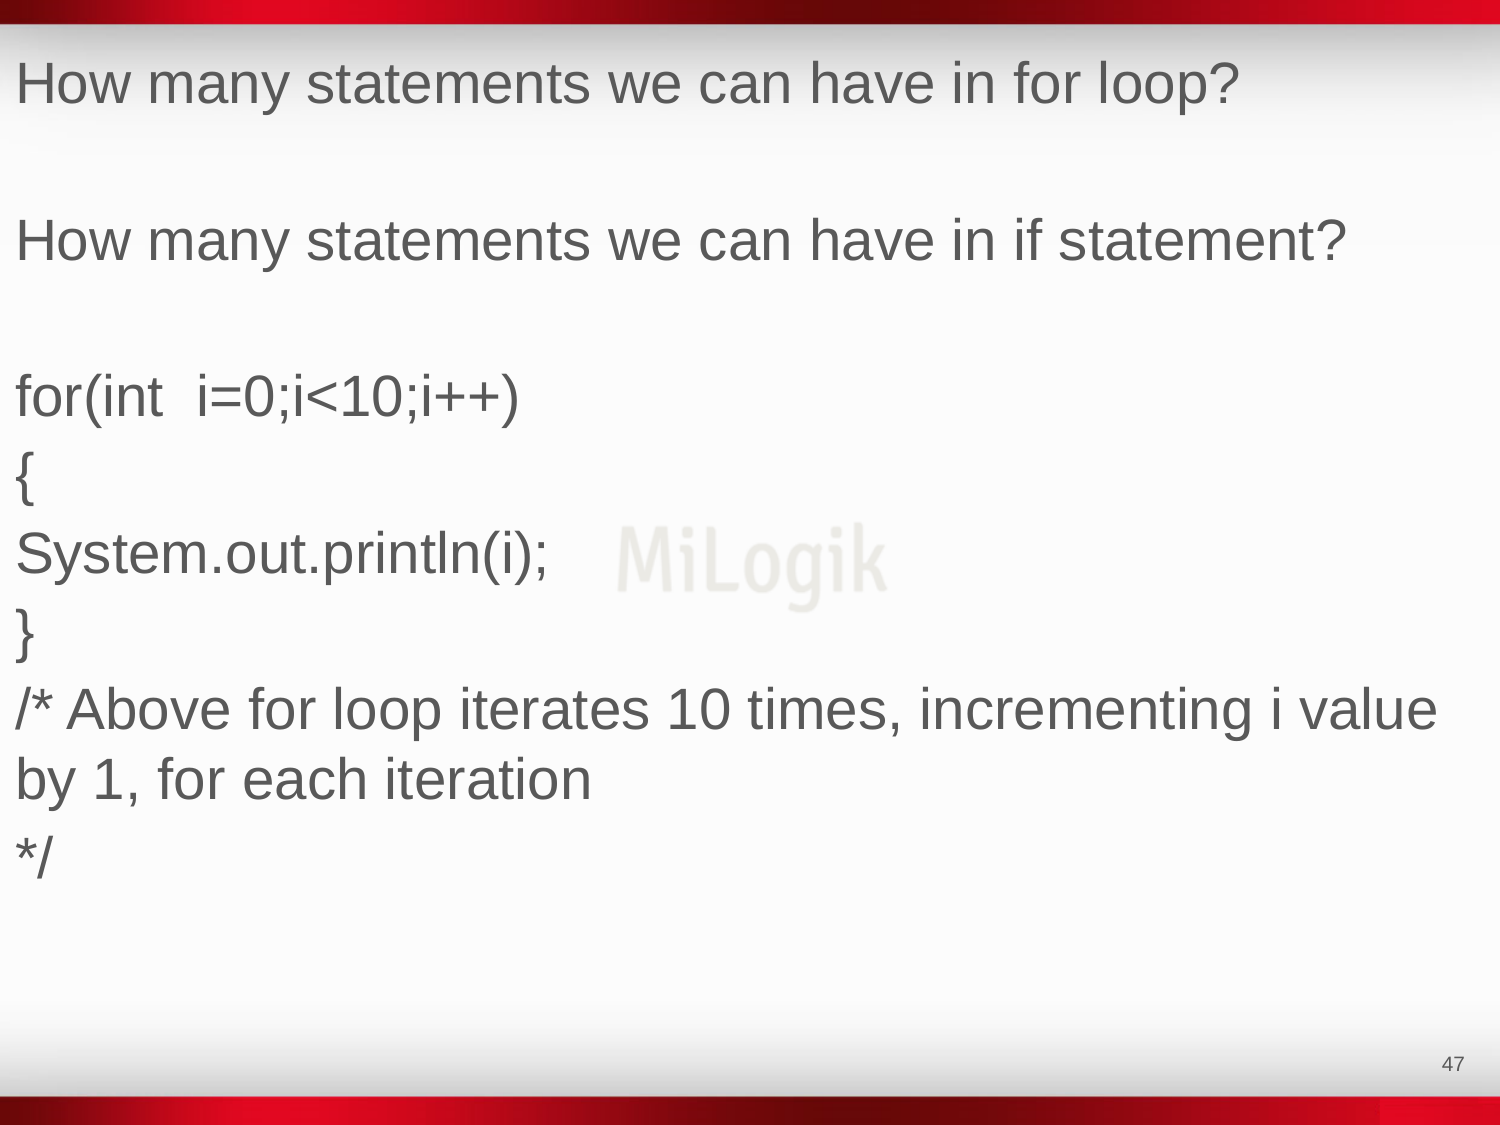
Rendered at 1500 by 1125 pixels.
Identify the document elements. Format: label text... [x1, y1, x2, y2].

picture [0, 0, 1500, 37]
slide_number ‹#› [1389, 1019, 1480, 1106]
subtitle How many statements we can have in for loop? How many statements we can have in if statement? for(int i=0;i<10;i++) { System.out.println(i); } /* Above for loop iterates 10 times, incrementing i value by 1, for each iteration */ [0, 37, 1500, 1125]
